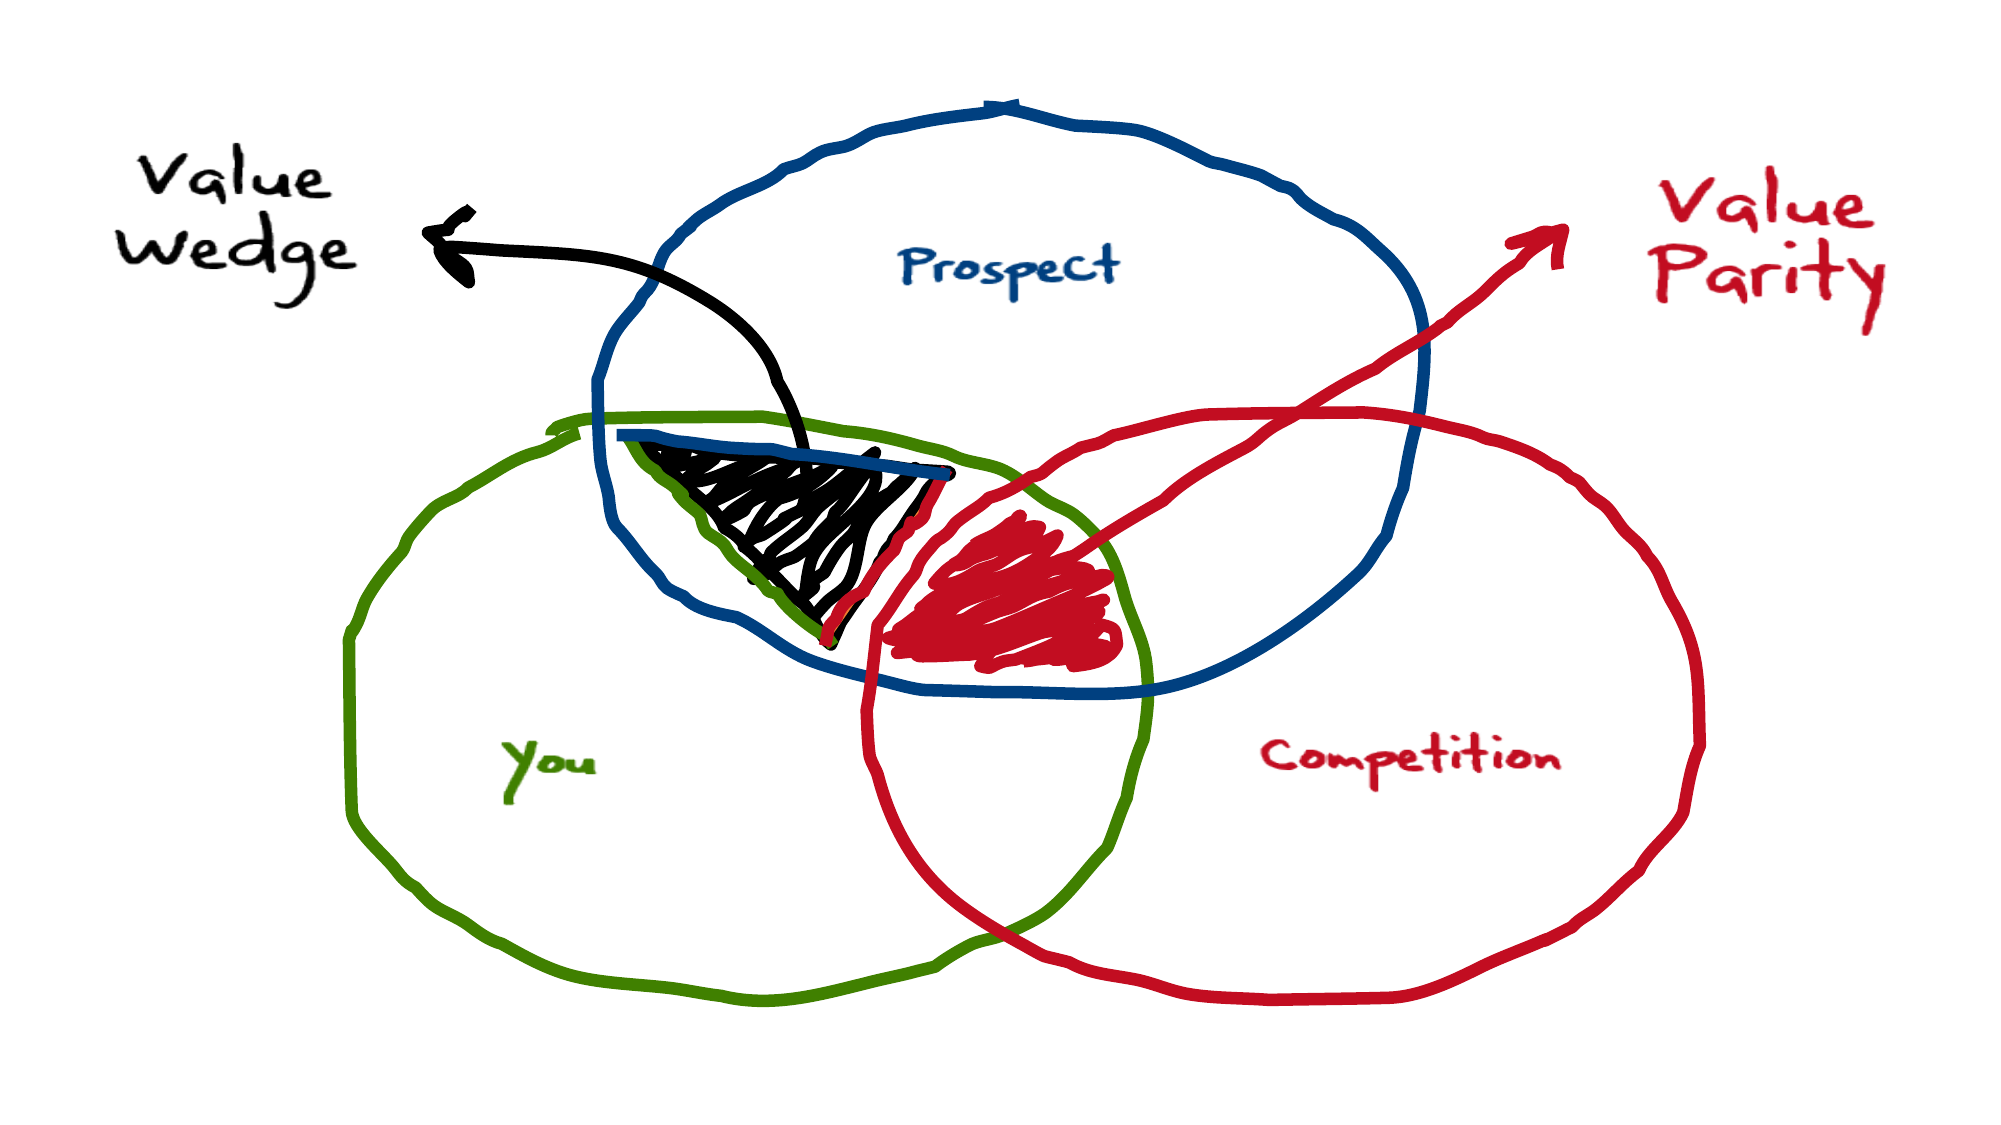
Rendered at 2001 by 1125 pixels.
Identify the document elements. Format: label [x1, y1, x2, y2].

text_box [866, 412, 1700, 1000]
text_box [597, 338, 715, 547]
text_box [781, 645, 875, 678]
text_box [1008, 105, 1427, 336]
text_box [1052, 229, 1564, 569]
text_box [348, 418, 1003, 1001]
picture [99, 140, 369, 321]
picture [866, 222, 1153, 323]
text_box [896, 515, 1118, 668]
picture [464, 714, 634, 831]
text_box [633, 434, 950, 645]
text_box [986, 99, 1023, 105]
text_box [656, 104, 1425, 529]
text_box [665, 107, 1000, 249]
text_box [427, 207, 800, 434]
picture [1633, 164, 1903, 348]
picture [1252, 726, 1600, 809]
